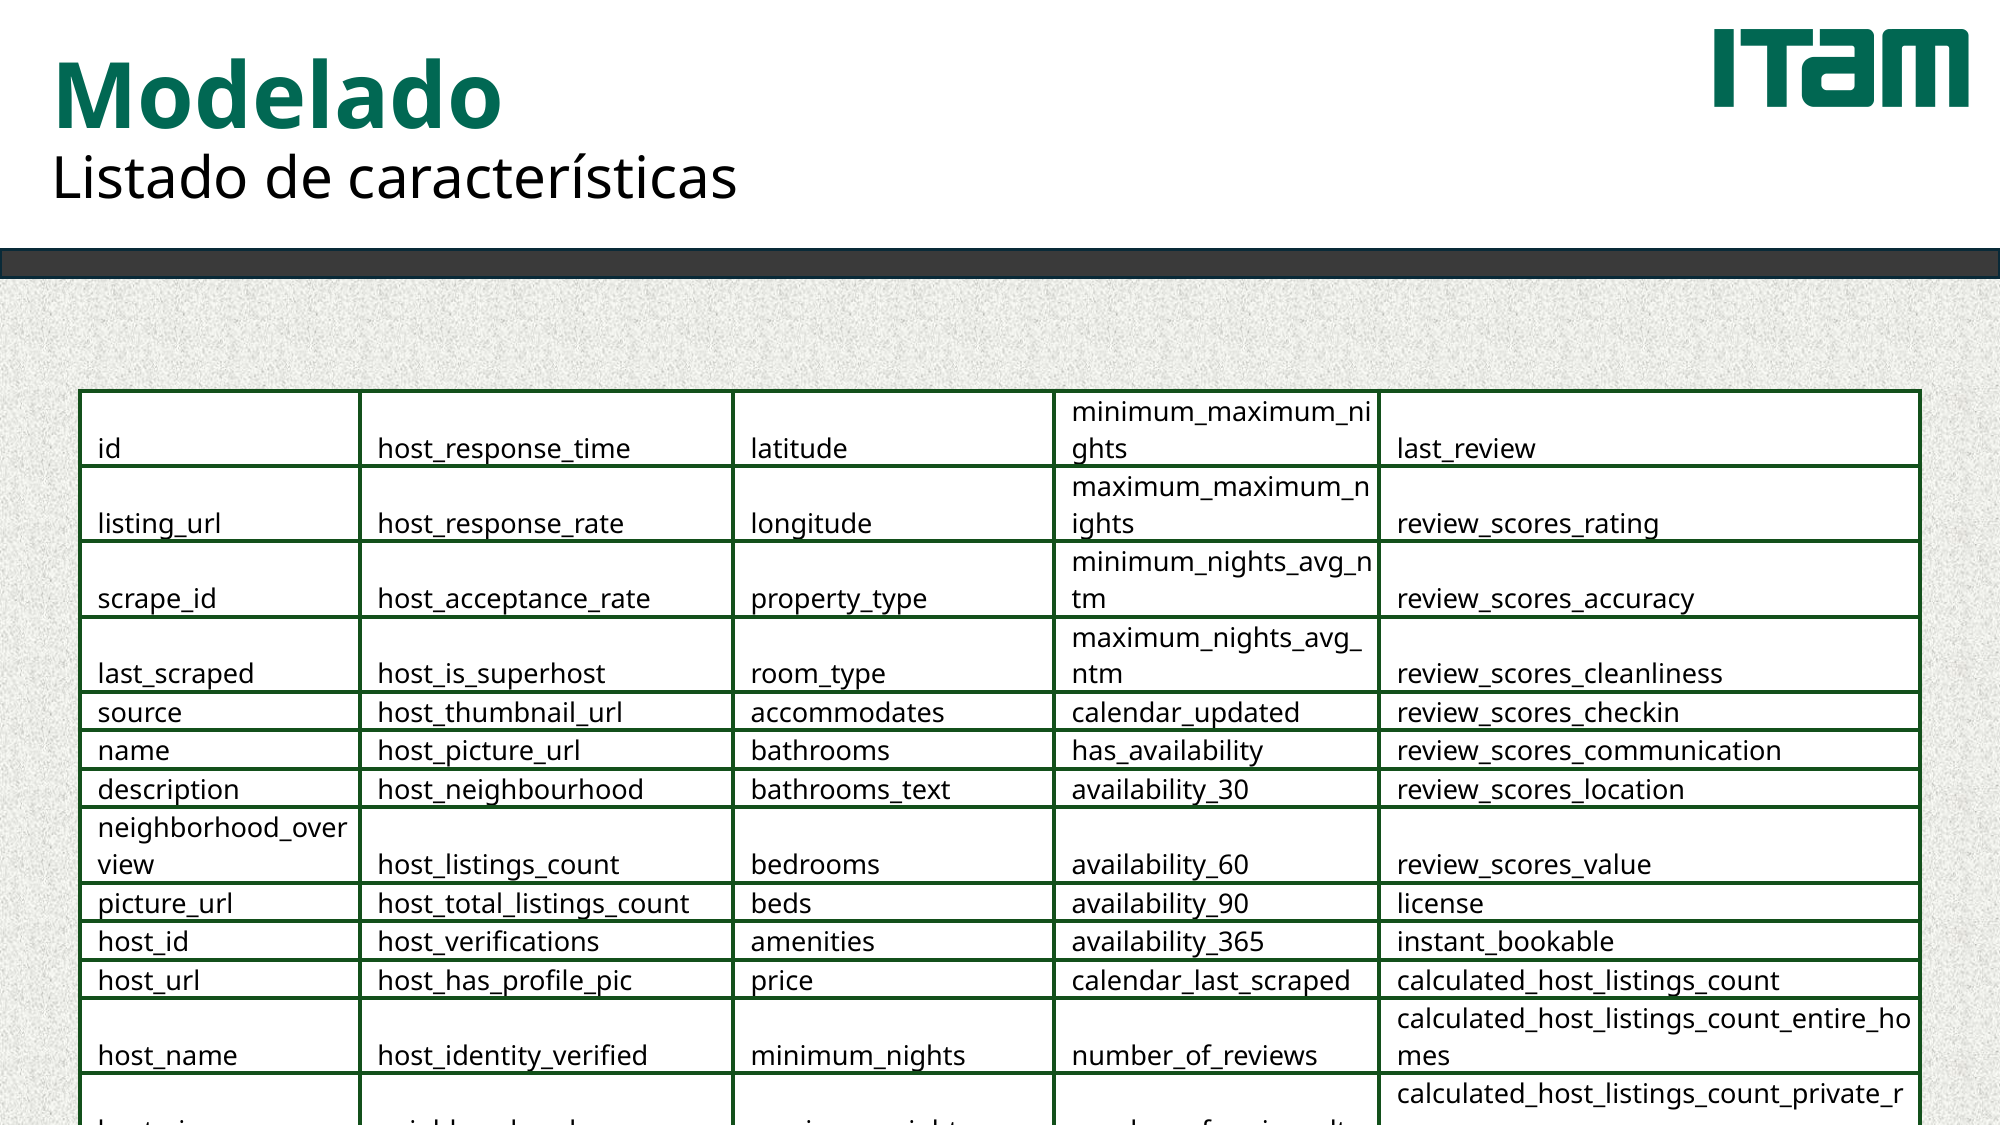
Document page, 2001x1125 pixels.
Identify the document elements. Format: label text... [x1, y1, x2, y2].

table_cell scrape_id [82, 543, 358, 615]
table_cell source [82, 694, 358, 728]
table_cell last_scraped [82, 619, 358, 690]
table_cell host_name [82, 1000, 358, 1071]
table_cell review_scores_accuracy [1381, 543, 1918, 615]
table_cell neighborhood_overview [82, 809, 358, 881]
table_cell accommodates [735, 694, 1052, 728]
table_cell description [82, 771, 358, 805]
table_cell host_is_superhost [362, 619, 731, 690]
table_cell name [82, 732, 358, 767]
table_cell picture_url [82, 885, 358, 919]
table_cell property_type [735, 543, 1052, 615]
table_cell calculated_host_listings_count [1381, 962, 1918, 996]
table_cell host_has_profile_pic [362, 962, 731, 996]
table_cell bathrooms [735, 732, 1052, 767]
table_cell bedrooms [735, 809, 1052, 881]
table_cell amenities [735, 923, 1052, 958]
table_cell calendar_updated [1056, 694, 1377, 728]
table_cell review_scores_checkin [1381, 694, 1918, 728]
table_cell neighbourhood [362, 1075, 731, 1125]
table_cell number_of_reviews_ltm [1056, 1075, 1377, 1125]
table_cell host_thumbnail_url [362, 694, 731, 728]
table_cell availability_60 [1056, 809, 1377, 881]
table_cell host_picture_url [362, 732, 731, 767]
table_cell availability_30 [1056, 771, 1377, 805]
table_cell host_listings_count [362, 809, 731, 881]
table_header id [82, 393, 358, 464]
table_header last_review [1381, 393, 1918, 464]
table_cell minimum_nights_avg_ntm [1056, 543, 1377, 615]
table_cell instant_bookable [1381, 923, 1918, 958]
text_box [0, 248, 2000, 279]
table_cell host_id [82, 923, 358, 958]
table_cell minimum_nights [735, 1000, 1052, 1071]
table_cell host_acceptance_rate [362, 543, 731, 615]
table_cell maximum_nights [735, 1075, 1052, 1125]
table_cell host_identity_verified [362, 1000, 731, 1071]
table_header host_response_time [362, 393, 731, 464]
table_cell calculated_host_listings_count_entire_homes [1381, 1000, 1918, 1071]
table_cell calculated_host_listings_count_private_rooms [1381, 1075, 1918, 1125]
table_cell review_scores_communication [1381, 732, 1918, 767]
picture [1692, 11, 1990, 125]
table_cell availability_365 [1056, 923, 1377, 958]
table_cell number_of_reviews [1056, 1000, 1377, 1071]
table_cell maximum_nights_avg_ntm [1056, 619, 1377, 690]
table_cell host_verifications [362, 923, 731, 958]
table_cell price [735, 962, 1052, 996]
table_cell review_scores_cleanliness [1381, 619, 1918, 690]
table_header minimum_maximum_nights [1056, 393, 1377, 464]
table_cell availability_90 [1056, 885, 1377, 919]
table_header latitude [735, 393, 1052, 464]
table_cell maximum_maximum_nights [1056, 468, 1377, 539]
table_cell review_scores_value [1381, 809, 1918, 881]
table_cell room_type [735, 619, 1052, 690]
table_cell host_neighbourhood [362, 771, 731, 805]
table_cell host_url [82, 962, 358, 996]
table_cell host_total_listings_count [362, 885, 731, 919]
table_cell beds [735, 885, 1052, 919]
table_cell calendar_last_scraped [1056, 962, 1377, 996]
table_cell review_scores_location [1381, 771, 1918, 805]
title Modelado Listado de características [36, 21, 1762, 239]
table_cell longitude [735, 468, 1052, 539]
table_cell has_availability [1056, 732, 1377, 767]
table_cell license [1381, 885, 1918, 919]
table_cell listing_url [82, 468, 358, 539]
table_cell review_scores_rating [1381, 468, 1918, 539]
table_cell host_since [82, 1075, 358, 1125]
table_cell host_response_rate [362, 468, 731, 539]
text_box [0, 279, 2000, 1125]
table_cell bathrooms_text [735, 771, 1052, 805]
